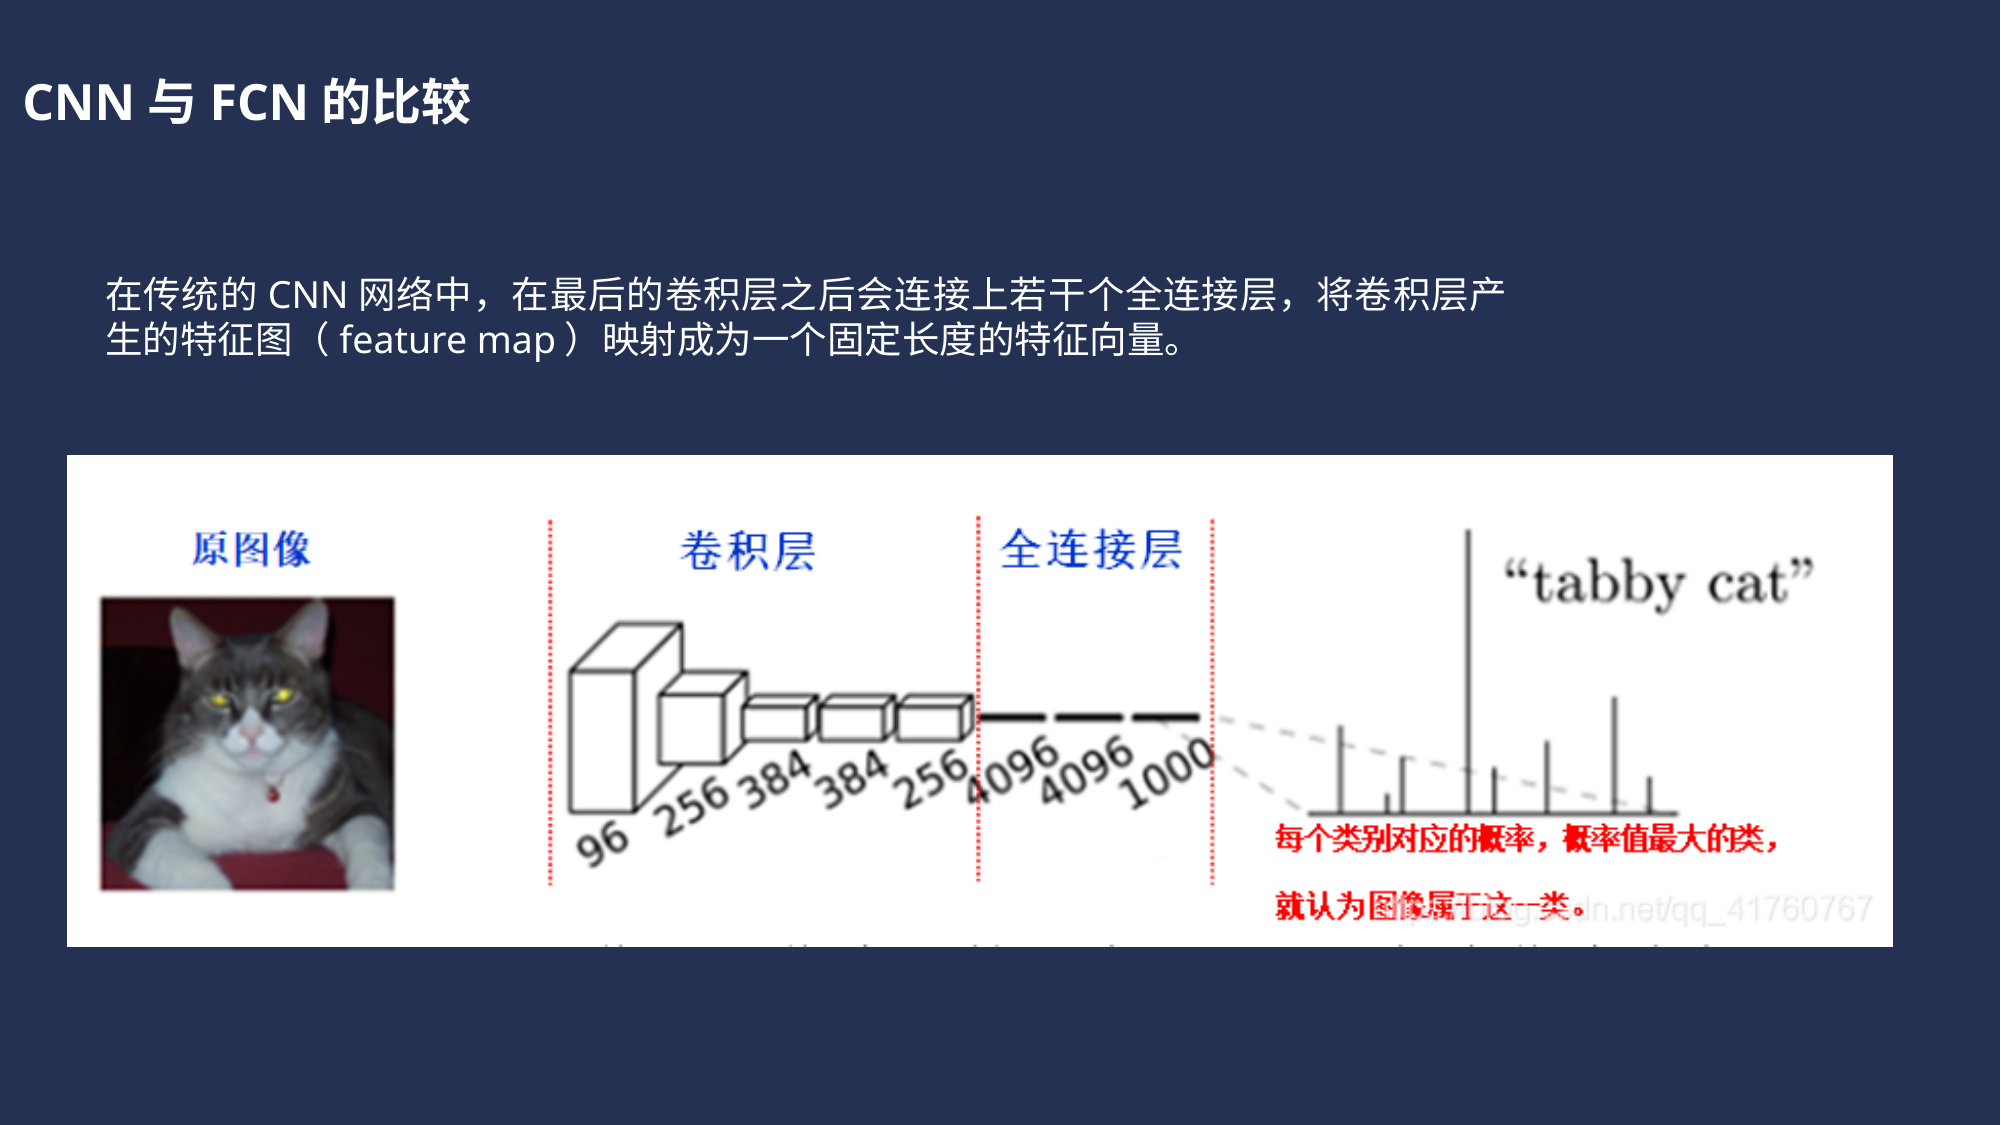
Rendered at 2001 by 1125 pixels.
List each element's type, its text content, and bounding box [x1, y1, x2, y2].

text_box 在传统的CNN网络中，在最后的卷积层之后会连接上若干个全连接层，将卷积层产生的特征图（feature map）映射成为一个固定长度的特征向量。 [90, 263, 1523, 369]
text_box CNN与FCN的比较 [7, 2, 487, 138]
picture [66, 455, 1893, 947]
